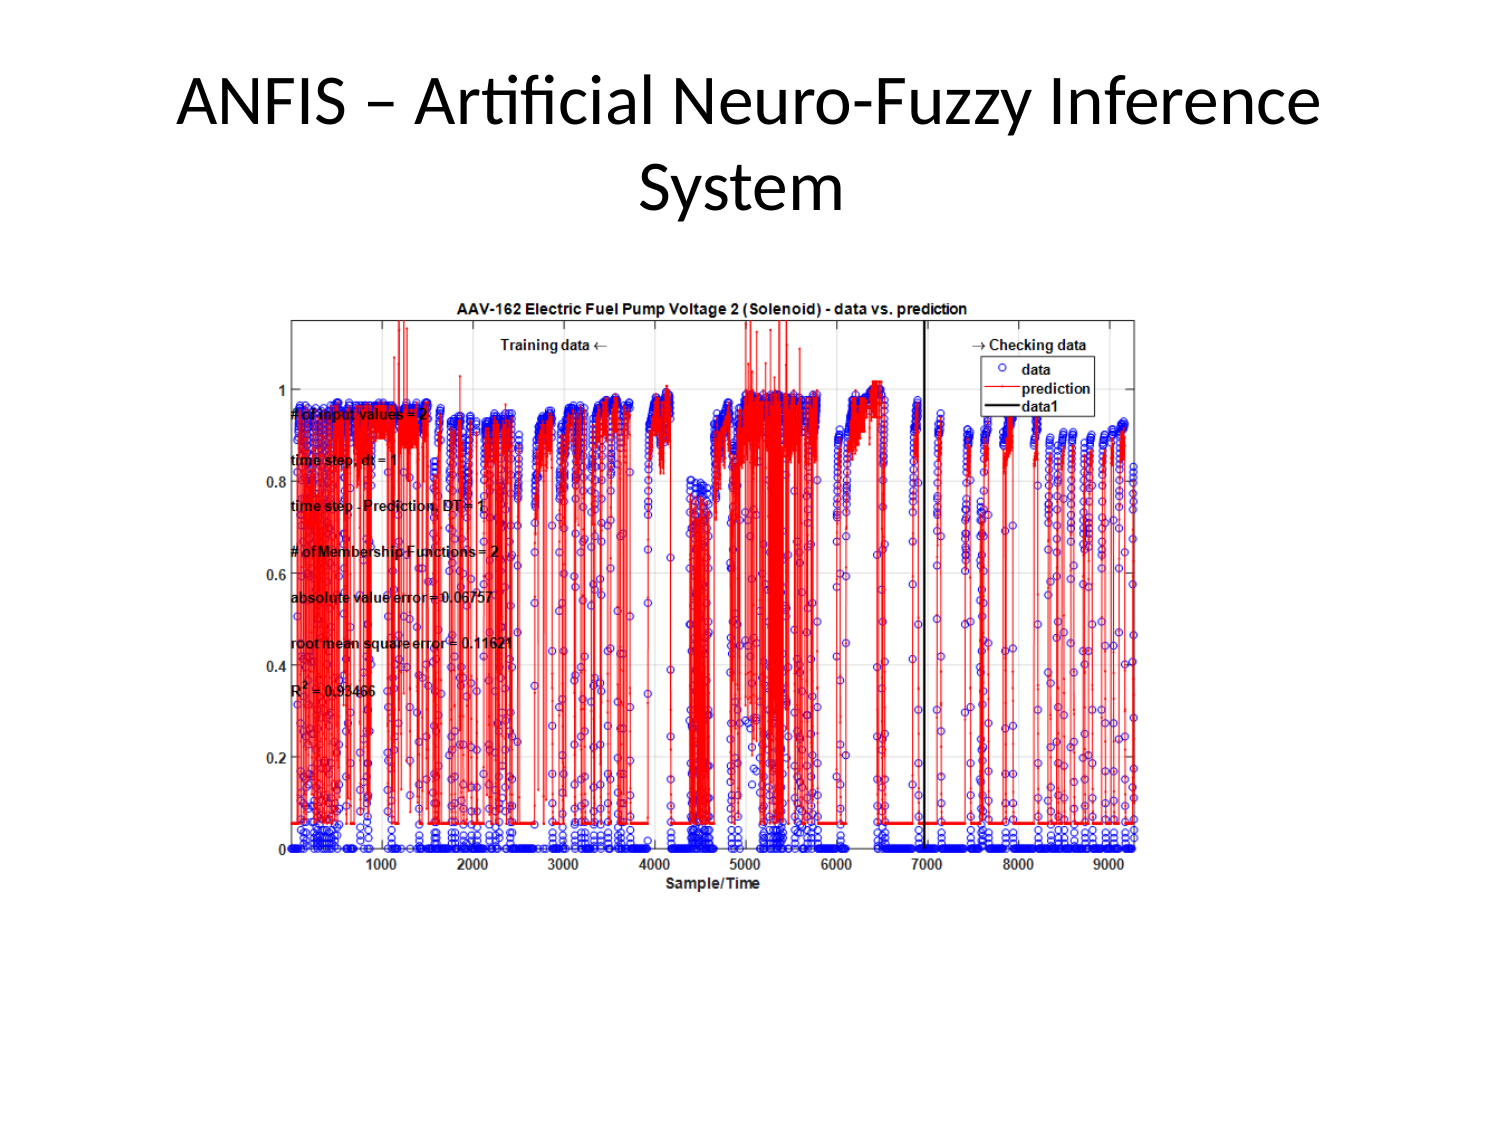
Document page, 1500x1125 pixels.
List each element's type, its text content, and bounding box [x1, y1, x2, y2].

title ANFIS – Artificial Neuro-Fuzzy Inference System [75, 45, 1425, 233]
picture [149, 272, 1238, 920]
